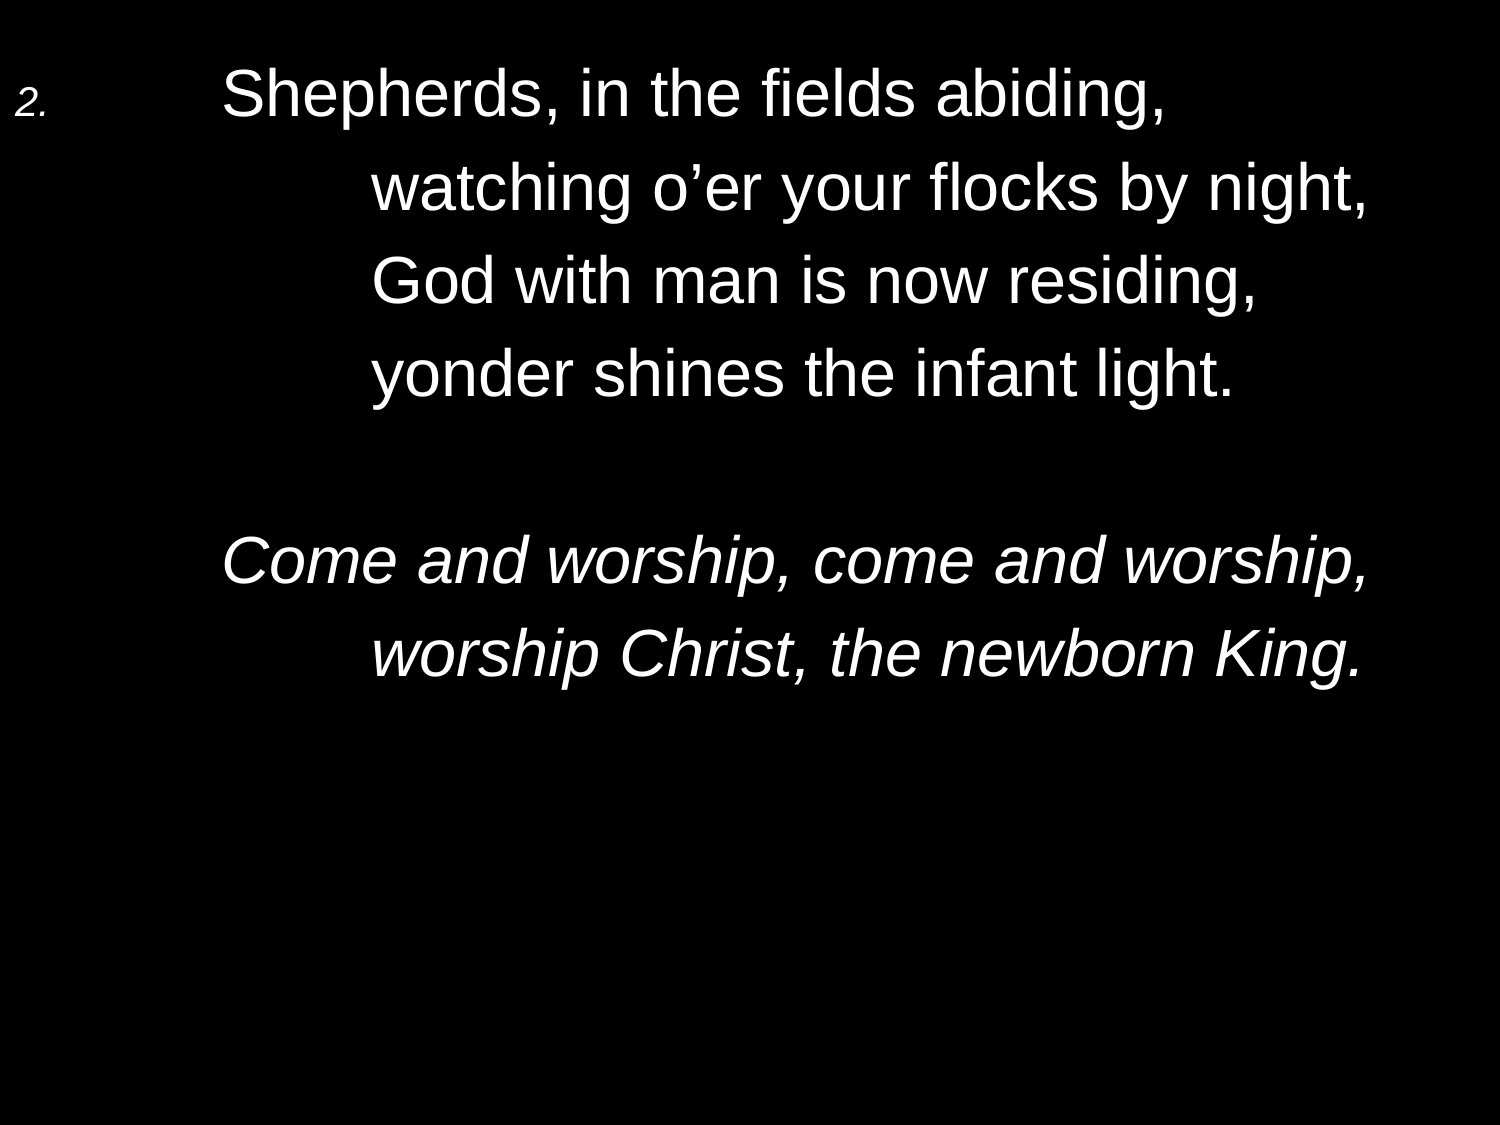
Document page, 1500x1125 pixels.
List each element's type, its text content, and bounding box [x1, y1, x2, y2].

list 2. Shepherds, in the fields abiding, watching o’er your flocks by night, God with man is now residing, yonder shines the infant light. Come and worship, come and worship, worship Christ, the newborn King. [0, 42, 1500, 1047]
